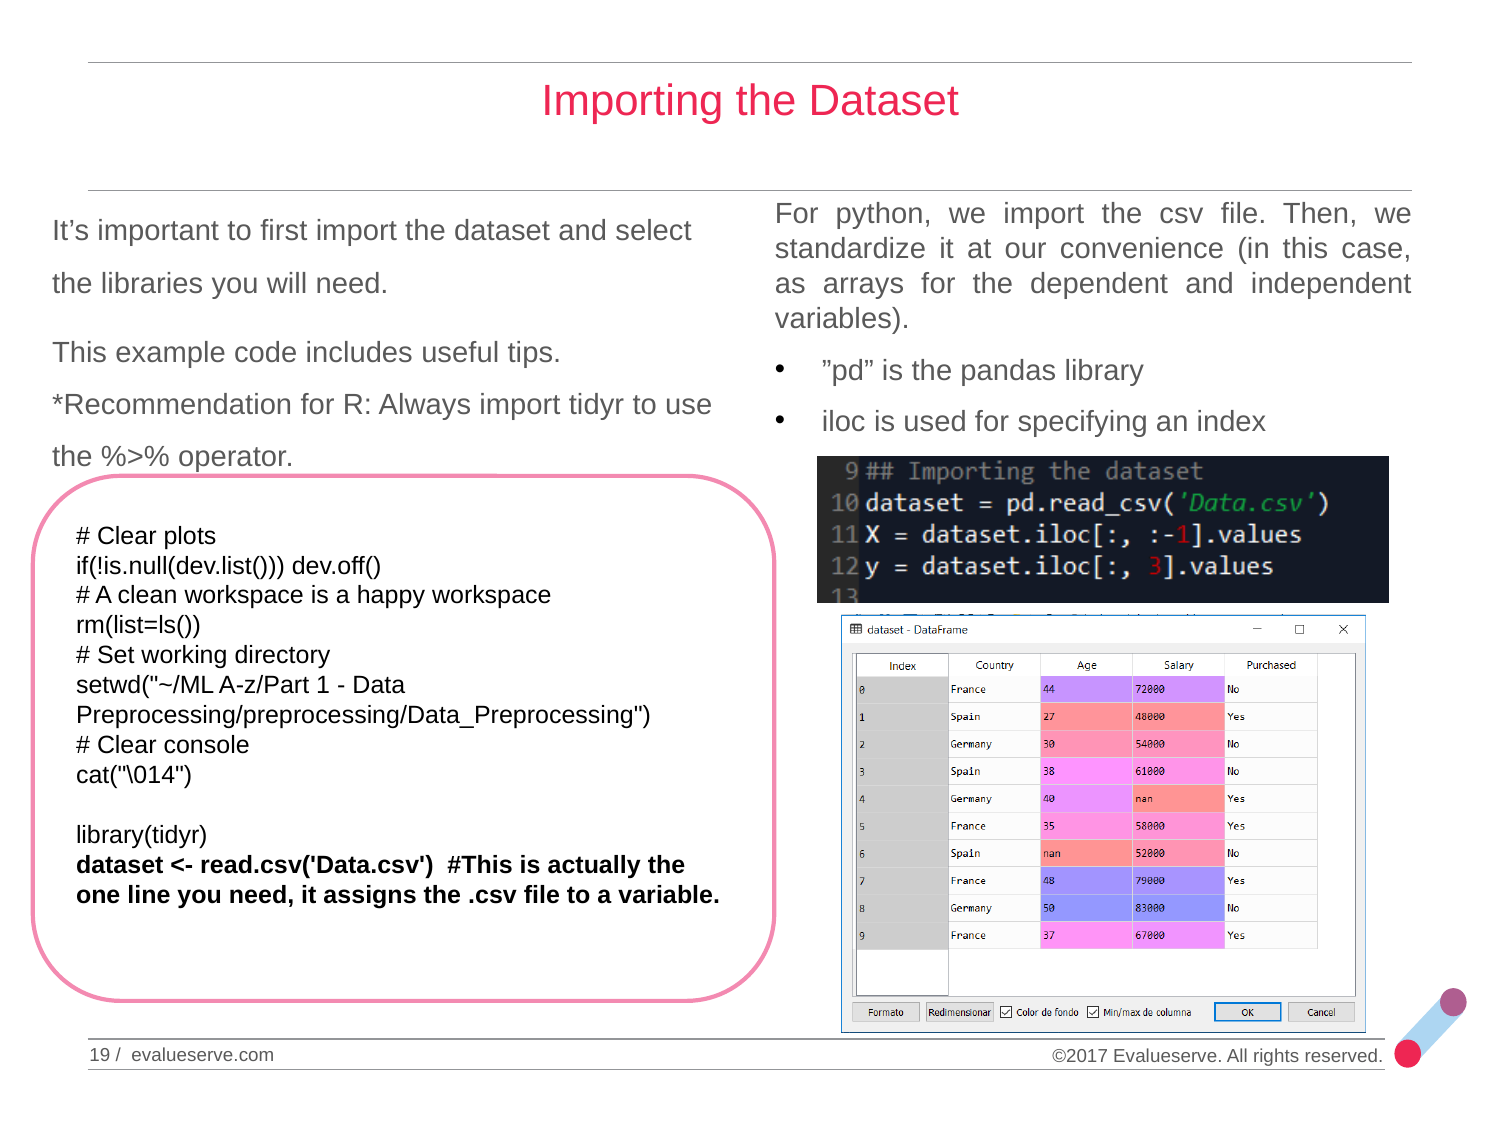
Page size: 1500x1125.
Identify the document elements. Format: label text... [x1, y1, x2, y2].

picture [840, 614, 1366, 1033]
footer ©2017 Evalueserve. All rights reserved. [908, 1041, 1384, 1069]
picture [817, 456, 1389, 603]
text_box For python, we import the csv file. Then, we standardize it at our convenience (in this case, as arrays for the dependent and independent variables). ”pd” is the pandas library iloc is used for specifying an index [774, 187, 1413, 463]
slide_number 19 / evalueserve.com [89, 1039, 311, 1069]
list It’s important to first import the dataset and select the libraries you will need. This example code includes useful tips. *Recommendation for R: Always import tidyr to use the %>% operator. [52, 187, 725, 438]
title Importing the Dataset [88, 64, 1413, 182]
text_box # Clear plots if(!is.null(dev.list())) dev.off() # A clean workspace is a happy workspace rm(list=ls()) # Set working directory setwd("~/ML A-z/Part 1 - Data Preprocessing/preprocessing/Data_Preprocessing") # Clear console cat("\014") library(tidyr) dataset <- read.csv('Data.csv') #This is actually the one line you need, it assigns the .csv file to a variable. [30, 473, 777, 1003]
